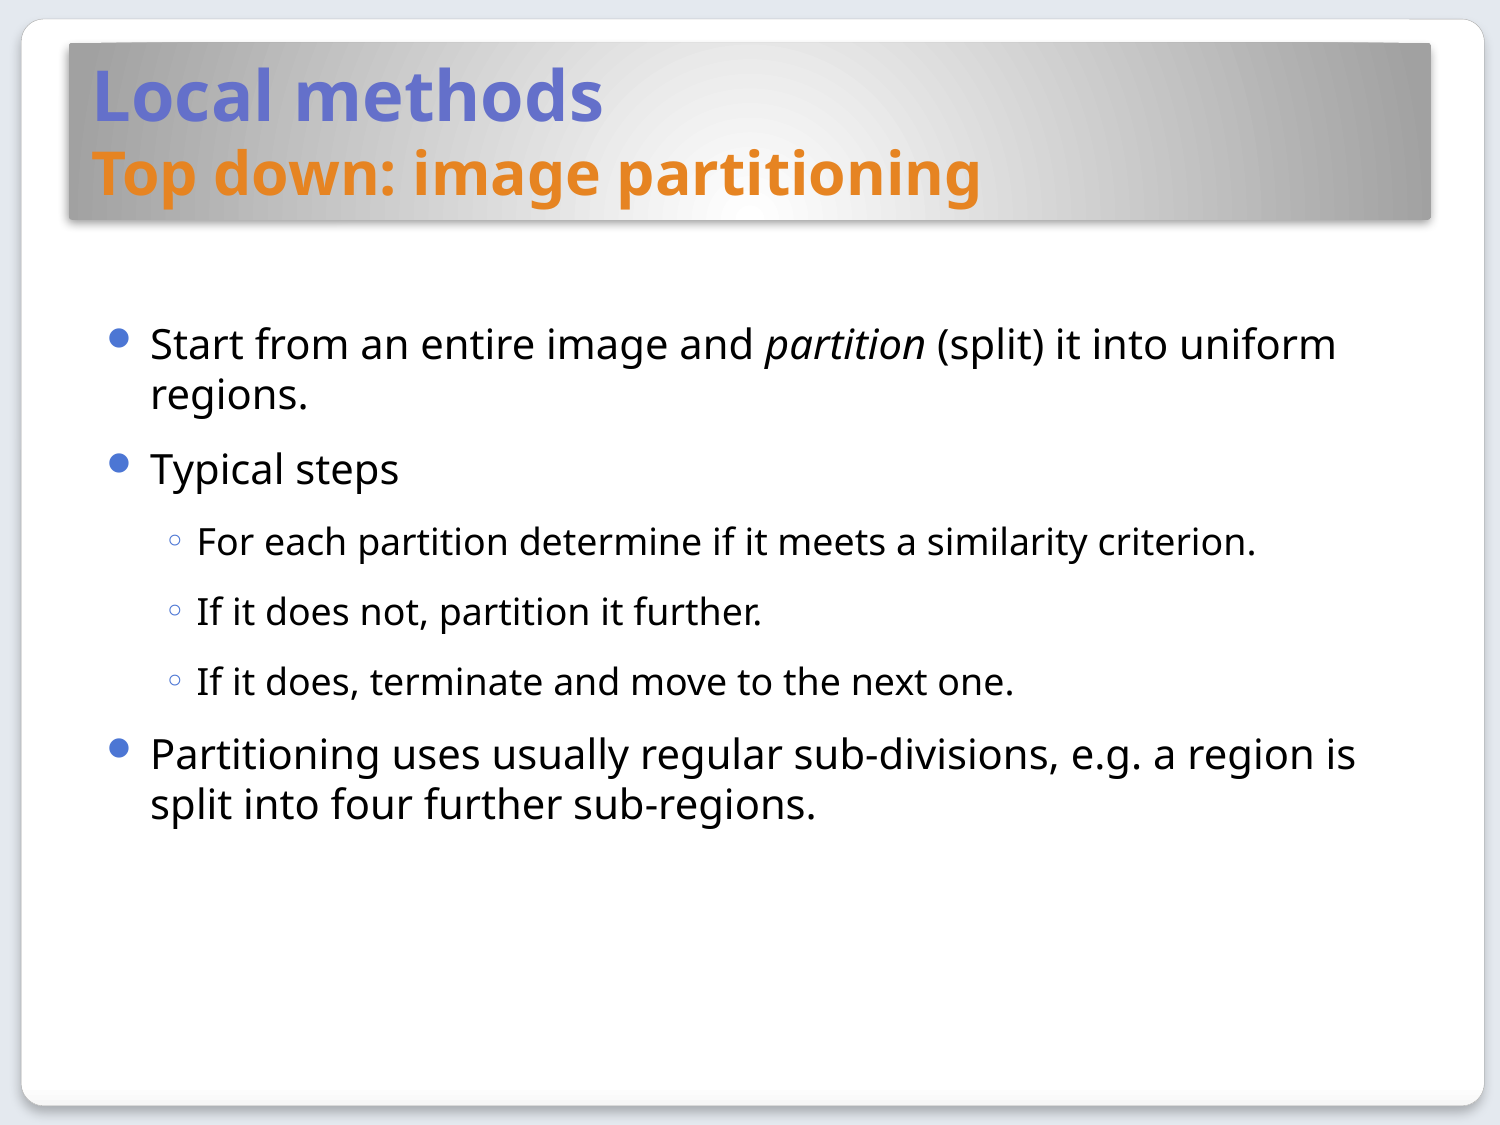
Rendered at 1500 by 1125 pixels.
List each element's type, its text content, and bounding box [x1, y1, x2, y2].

list Start from an entire image and partition (split) it into uniform regions. Typical steps For each partition determine if it meets a similarity criterion. If it does not, partition it further. If it does, terminate and move to the next one. Partitioning uses usually regular sub-divisions, e.g. a region is split into four further sub-regions. [76, 302, 1420, 1047]
title Local methods Top down: image partitioning [76, 42, 1420, 216]
